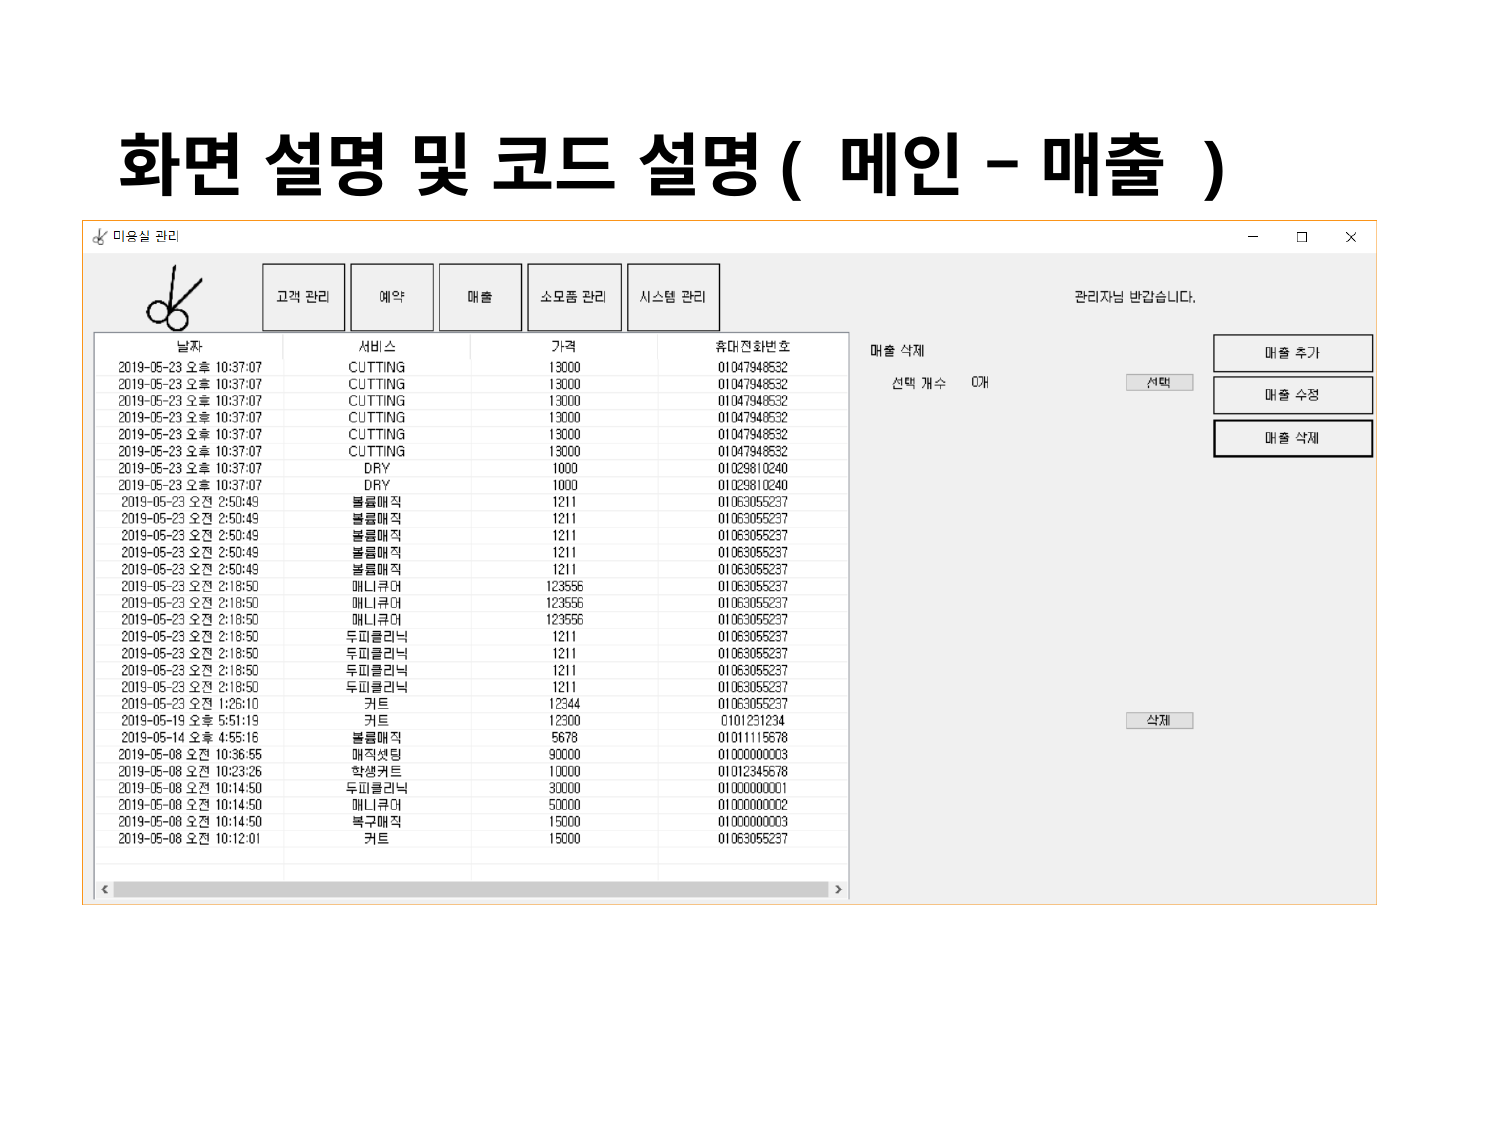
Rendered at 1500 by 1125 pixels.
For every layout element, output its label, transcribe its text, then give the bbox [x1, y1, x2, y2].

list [82, 220, 1377, 905]
title 화면 설명 및 코드 설명( 메인 – 매출 ) [103, 59, 1397, 278]
